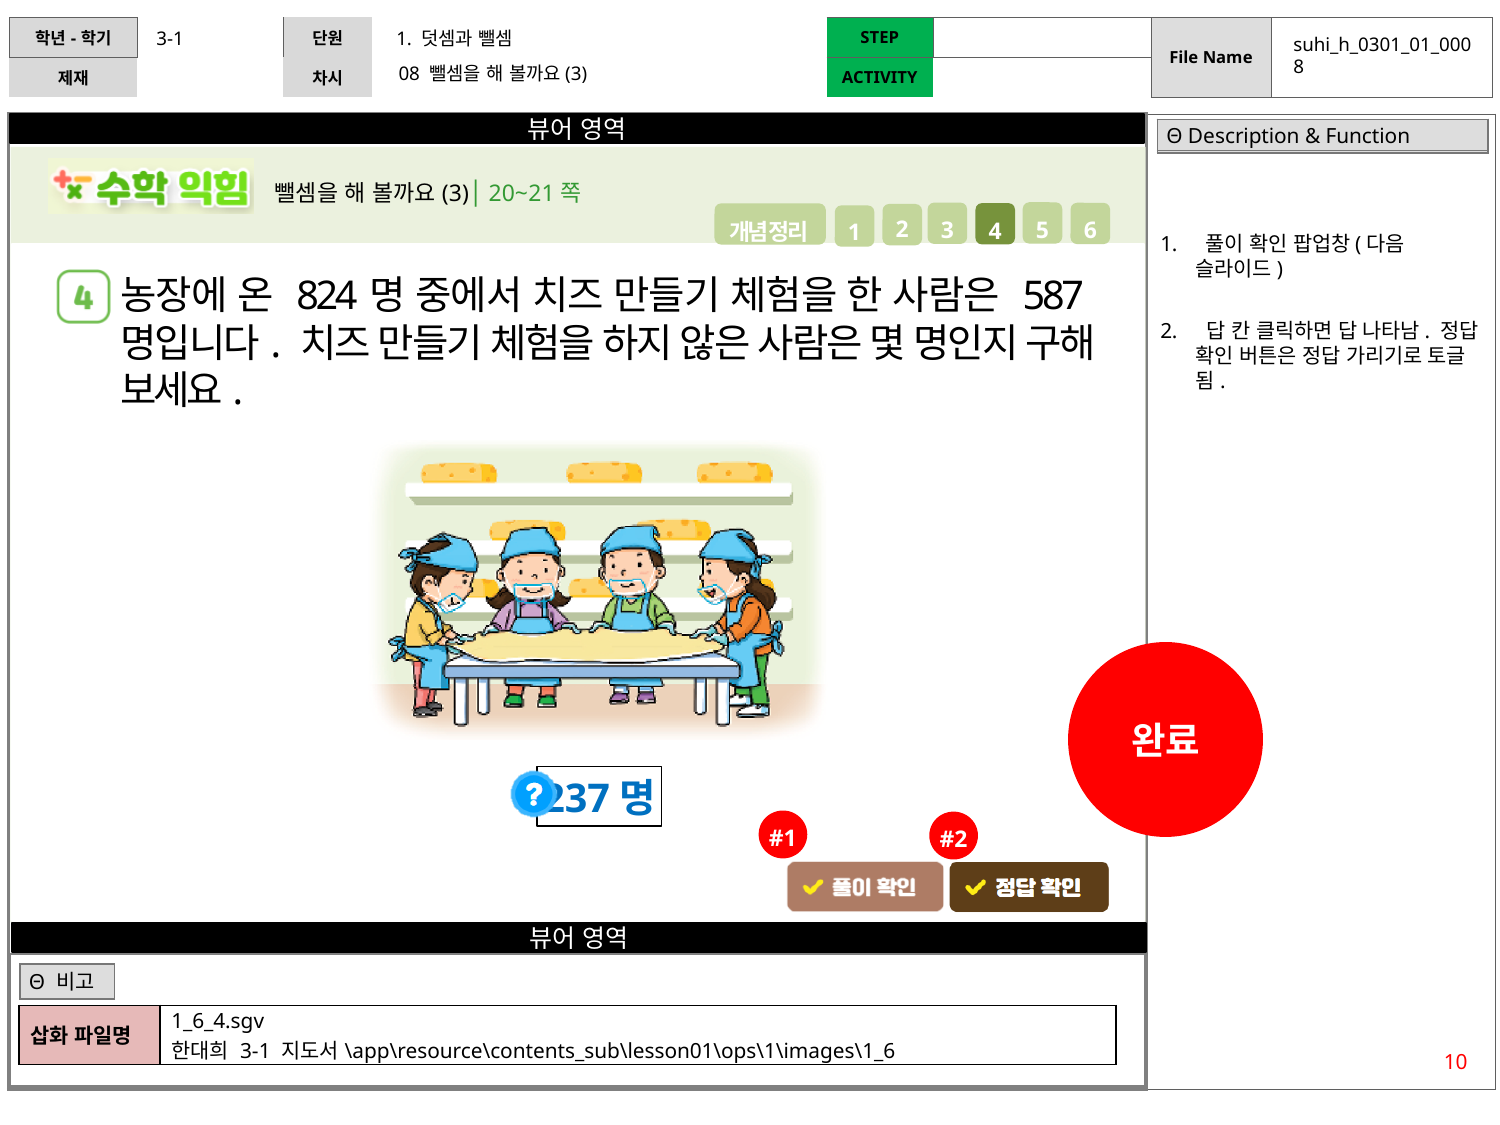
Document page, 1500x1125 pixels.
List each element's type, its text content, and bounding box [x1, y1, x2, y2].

text_box #2 [927, 809, 981, 858]
text_box 5 [1021, 194, 1069, 250]
table_header Θ Description & Function [1158, 120, 1487, 150]
text_box 3-1 [141, 18, 284, 55]
text_box 2 [880, 193, 928, 250]
picture [48, 158, 254, 214]
text_box 1 [835, 196, 880, 253]
text_box 6 [1068, 194, 1111, 251]
text_box 237명 [566, 766, 662, 827]
text_box 1. 덧셈과 뺄셈 [381, 18, 538, 55]
table_header 삽화 파일명 [20, 1006, 159, 1064]
picture [948, 858, 1111, 913]
text_box #1 [756, 808, 810, 861]
text_box 완료 [1065, 639, 1266, 840]
text_box 개념 정리 [714, 196, 835, 253]
text_box 풀이 확인 팝업창(다음 슬라이드) 답 칸 클릭하면 답 나타남. 정답 확인 버튼은 정답 가리기로 토글 됨. [1145, 160, 1500, 432]
text_box 08 뺄셈을 해 볼까요(3) [383, 54, 635, 91]
picture [51, 266, 114, 327]
text_box 농장에 온 824명 중에서 치즈 만들기 체험을 한 사람은 587명입니다. 치즈 만들기 체험을 하지 않은 사람은 몇 명인지 구해 보세요. [105, 263, 1109, 421]
text_box suhi_h_0301_01_0008 [1278, 25, 1489, 91]
text_box 뺄셈을 해 볼까요(3)│ 20~21쪽 [259, 171, 808, 214]
text_box 4 [973, 195, 1021, 252]
picture [365, 440, 834, 740]
text_box 3 [925, 194, 976, 251]
picture [503, 764, 564, 824]
table_header 1_6_4.sgv 한대희 3-1 지도서\app\resource\contents_sub\lesson01\ops\1\images\1_6 [161, 1006, 1115, 1064]
picture [784, 858, 944, 913]
